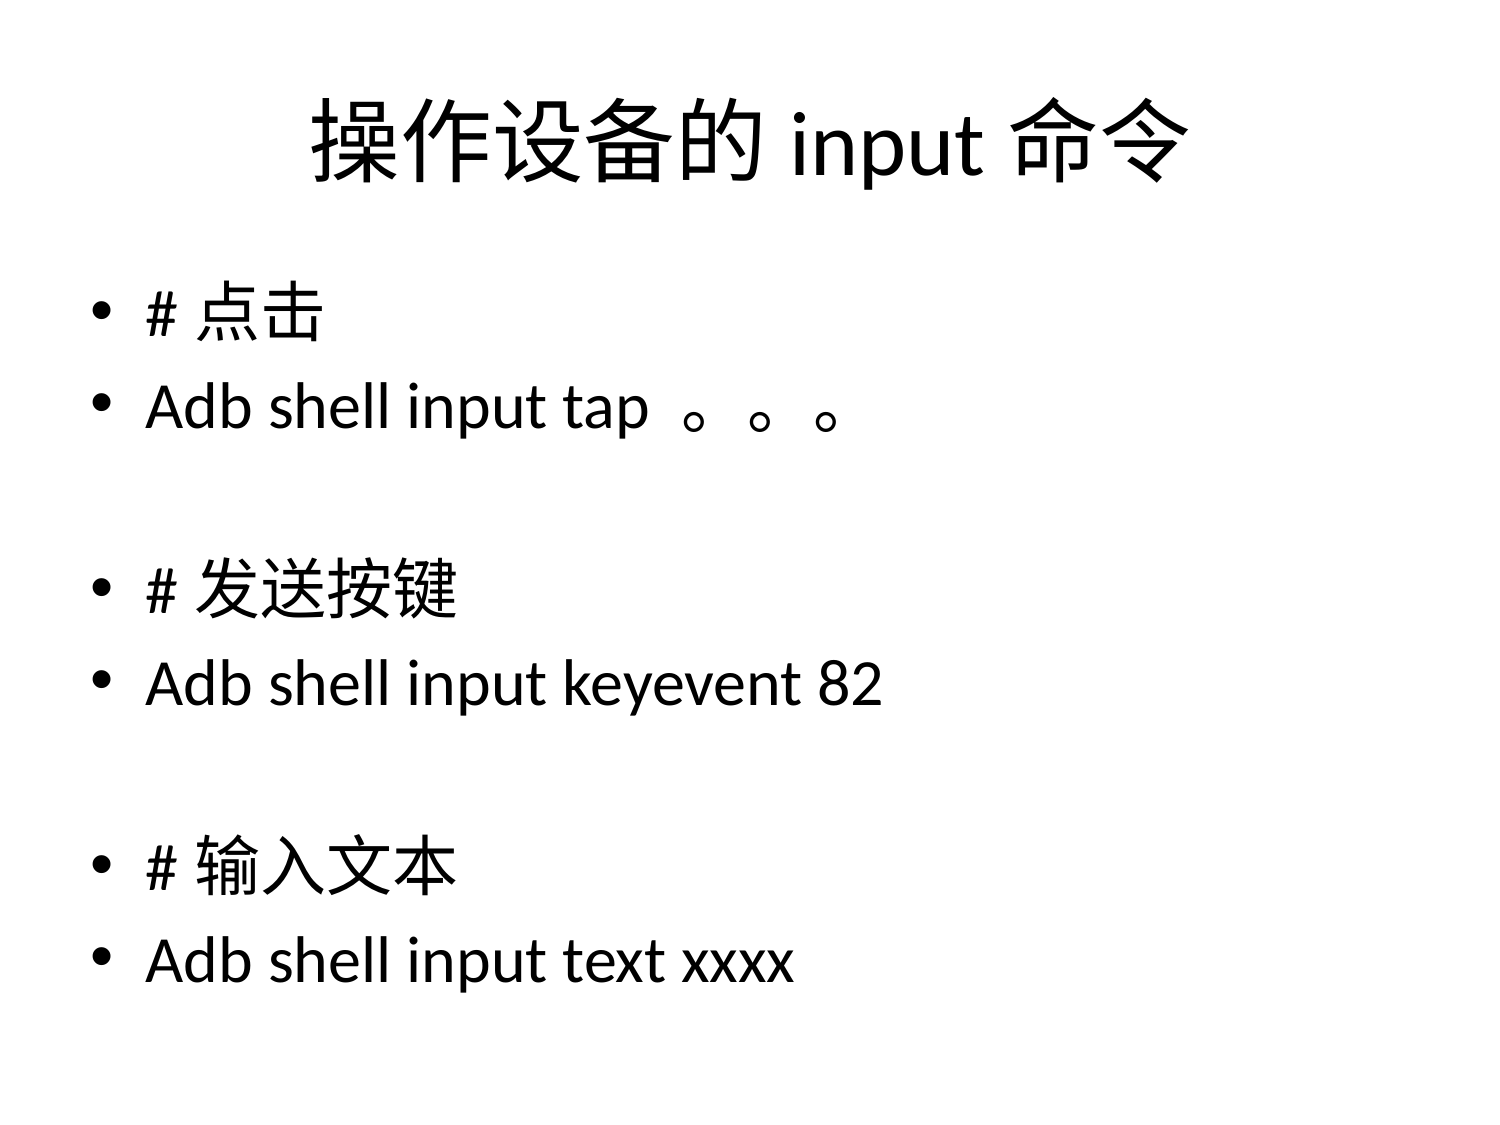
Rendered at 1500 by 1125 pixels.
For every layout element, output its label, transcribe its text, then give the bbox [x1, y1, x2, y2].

list #点击 Adb shell input tap 。。。 #发送按键 Adb shell input keyevent 82 #输入文本 Adb shell input text xxxx [75, 262, 1425, 1005]
title 操作设备的input命令 [75, 45, 1425, 233]
